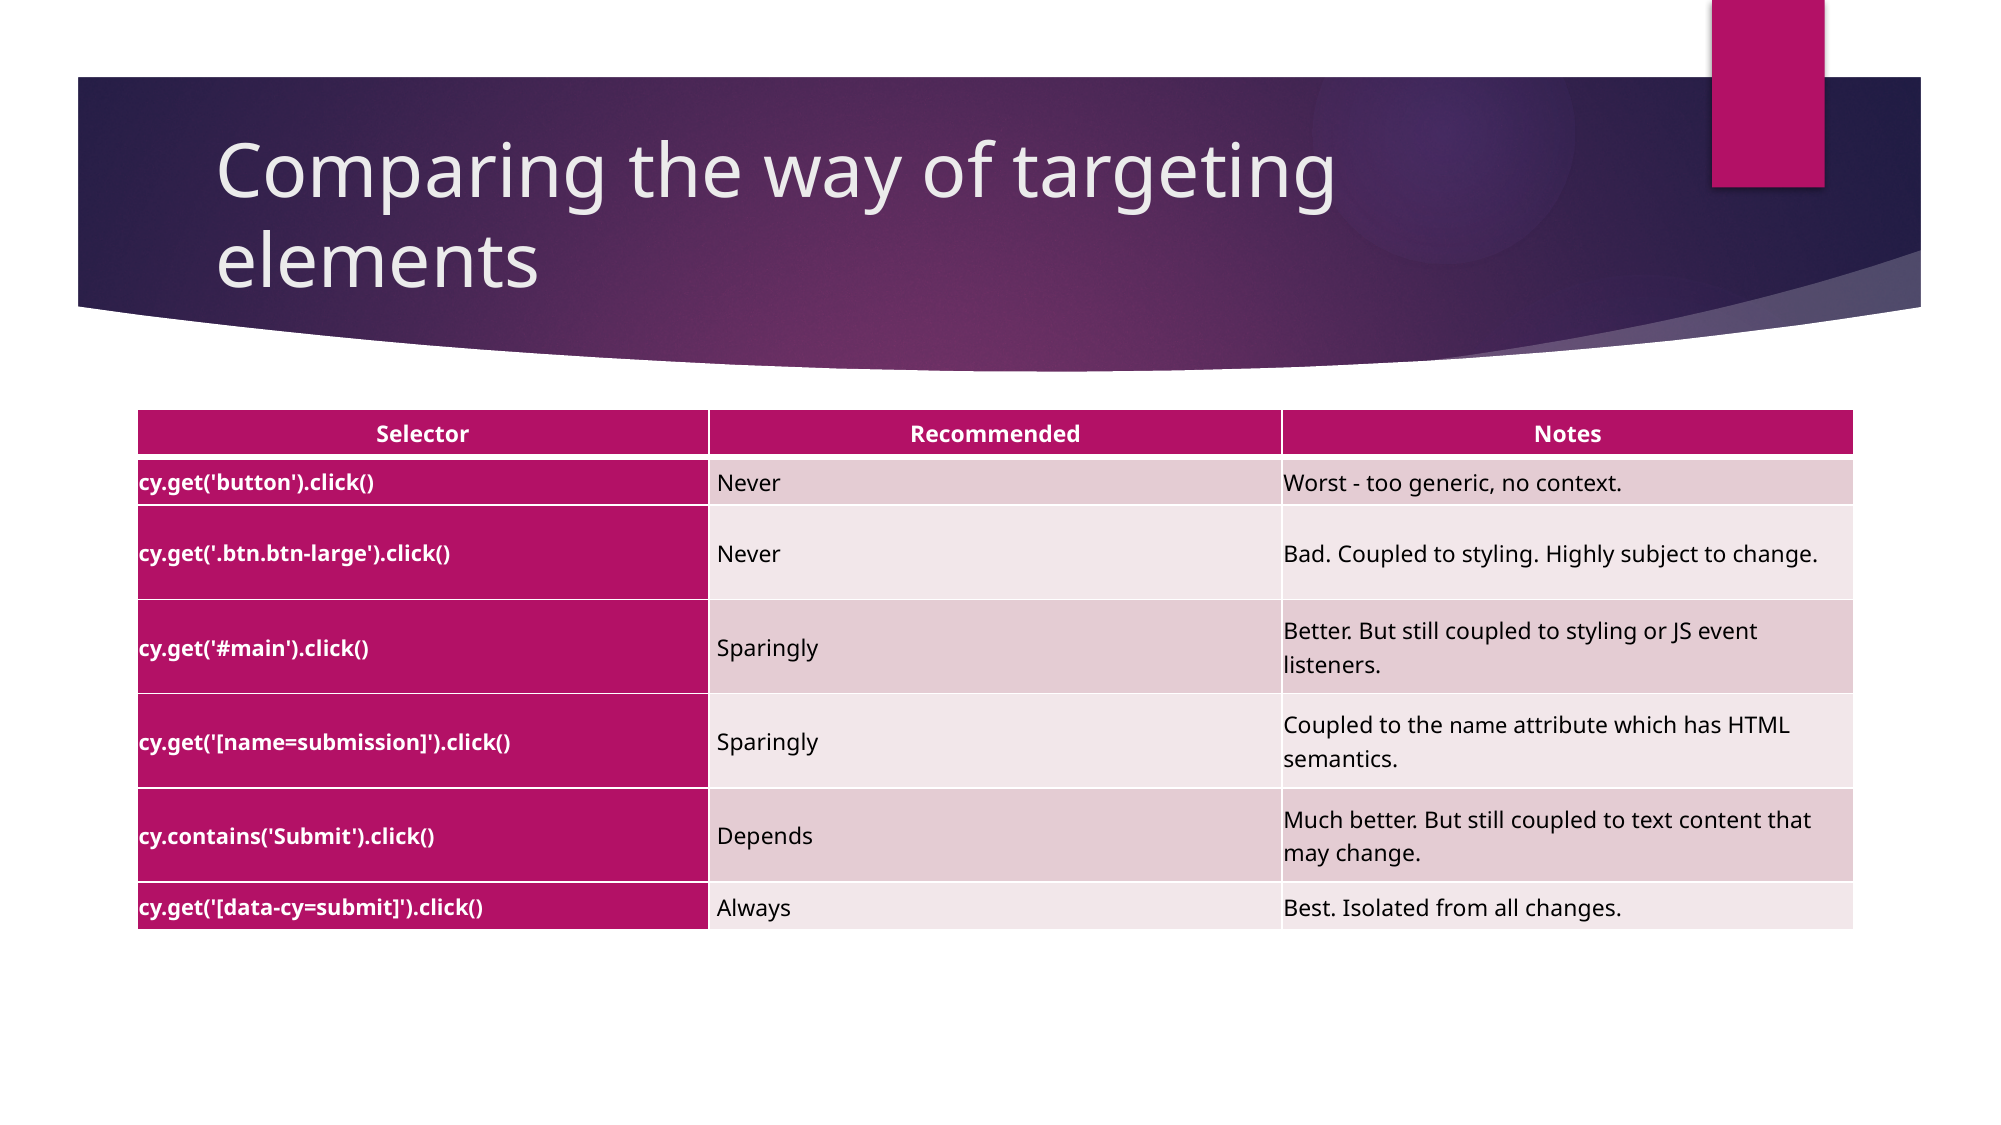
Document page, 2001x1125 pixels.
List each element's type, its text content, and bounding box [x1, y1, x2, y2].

table_cell Always [710, 883, 1281, 929]
table_header Recommended [710, 410, 1281, 454]
table_cell Better. But still coupled to styling or JS event listeners. [1283, 600, 1853, 693]
table_cell cy.get('#main').click() [138, 600, 708, 693]
table_cell Coupled to the name attribute which has HTML semantics. [1283, 694, 1853, 787]
table_cell cy.get('.btn.btn-large').click() [138, 506, 708, 599]
table_cell Sparingly [710, 600, 1281, 693]
table_cell Sparingly [710, 694, 1281, 787]
table_cell Never [710, 460, 1281, 504]
title Comparing the way of targeting elements [200, 118, 1638, 307]
table_header Selector [138, 410, 708, 454]
table_cell Worst - too generic, no context. [1283, 460, 1853, 504]
table_cell cy.get('button').click() [138, 460, 708, 504]
table_cell Never [710, 506, 1281, 599]
table_cell Bad. Coupled to styling. Highly subject to change. [1283, 506, 1853, 599]
table_cell Much better. But still coupled to text content that may change. [1283, 789, 1853, 881]
table_cell cy.get('[data-cy=submit]').click() [138, 883, 708, 929]
table_header Notes [1283, 410, 1853, 454]
table_cell Best. Isolated from all changes. [1283, 883, 1853, 929]
table_cell Depends [710, 789, 1281, 881]
table_cell cy.contains('Submit').click() [138, 789, 708, 881]
table_cell cy.get('[name=submission]').click() [138, 694, 708, 787]
